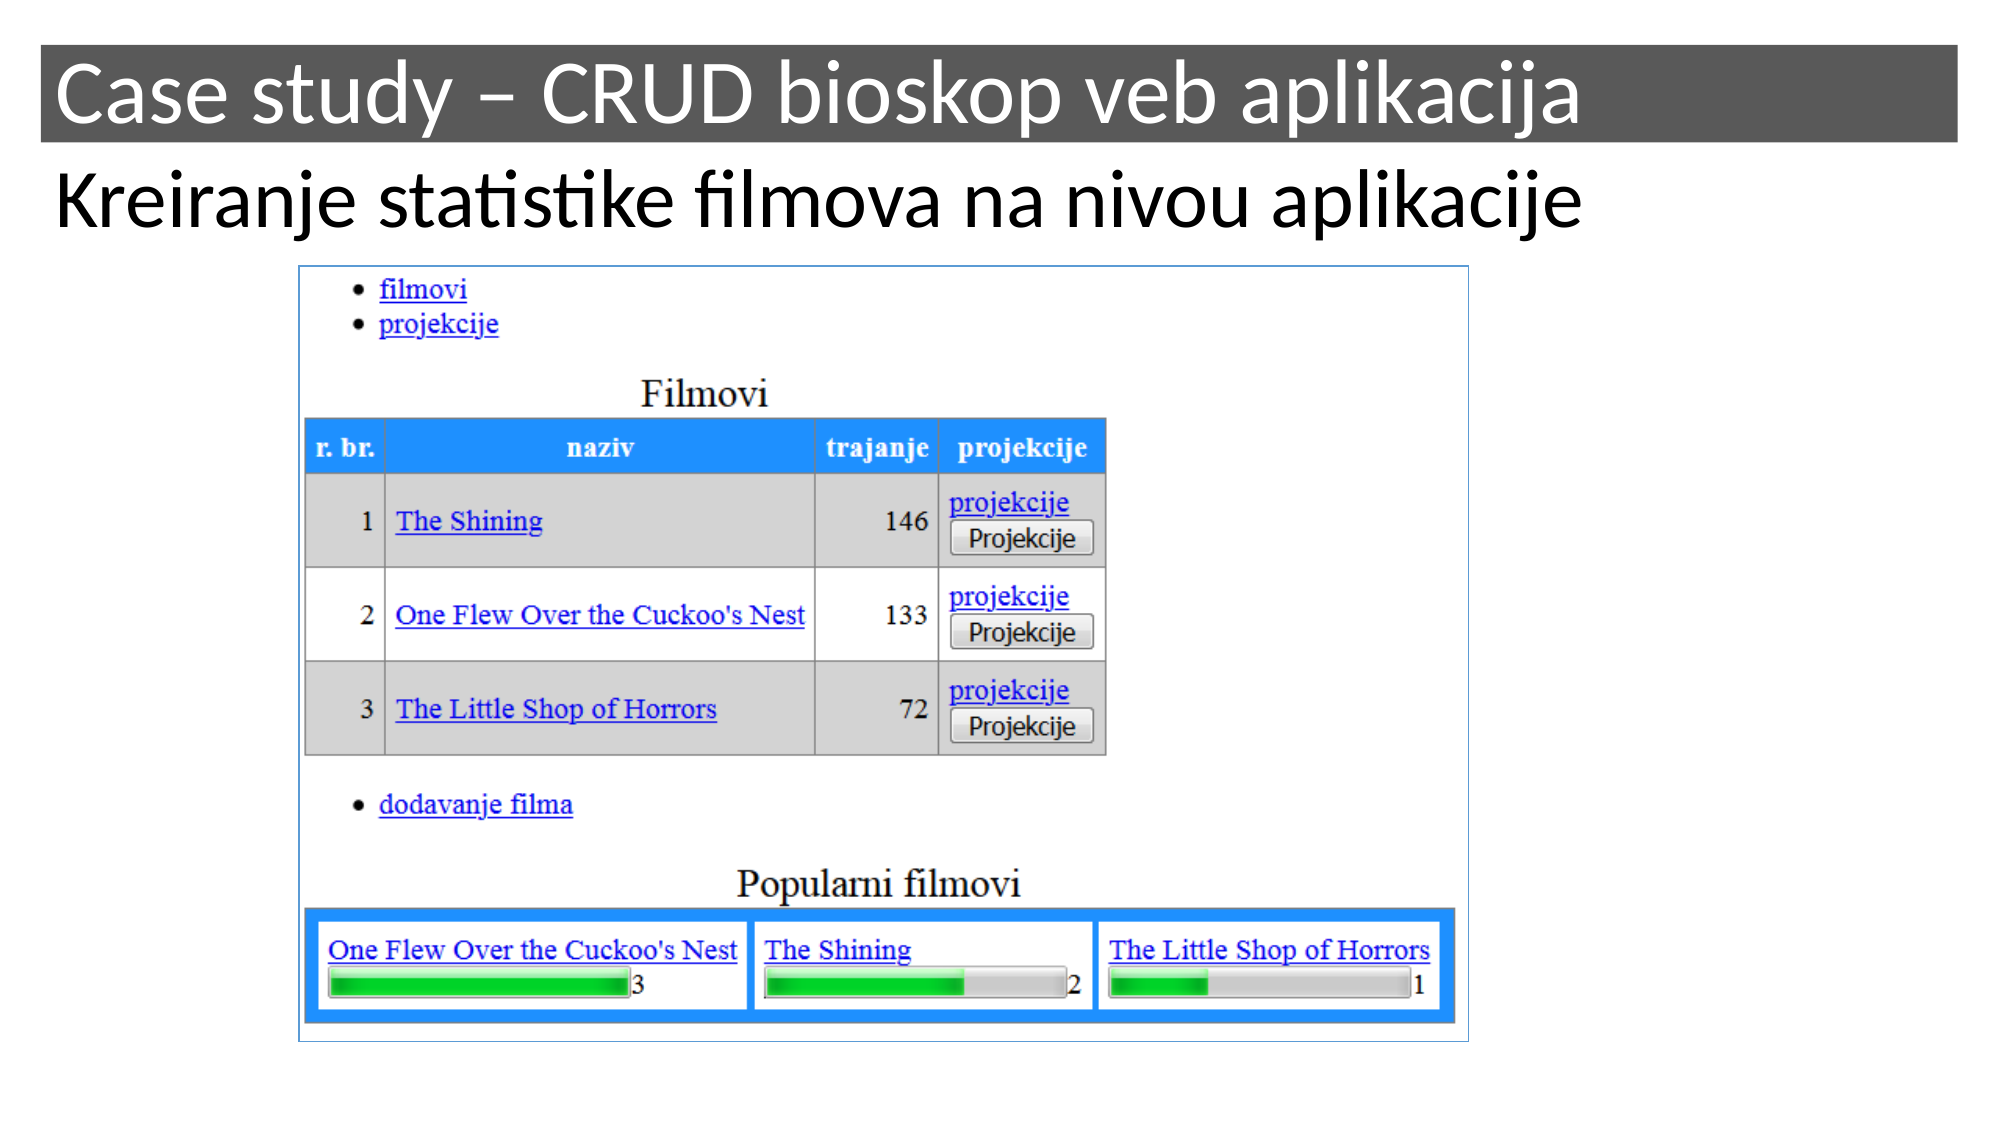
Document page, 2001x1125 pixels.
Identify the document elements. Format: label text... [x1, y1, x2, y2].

picture [299, 266, 1468, 1041]
text_box Kreiranje statistike filmova na nivou aplikacije [40, 157, 1958, 244]
title Case study – CRUD bioskop veb aplikacija [40, 44, 1958, 143]
